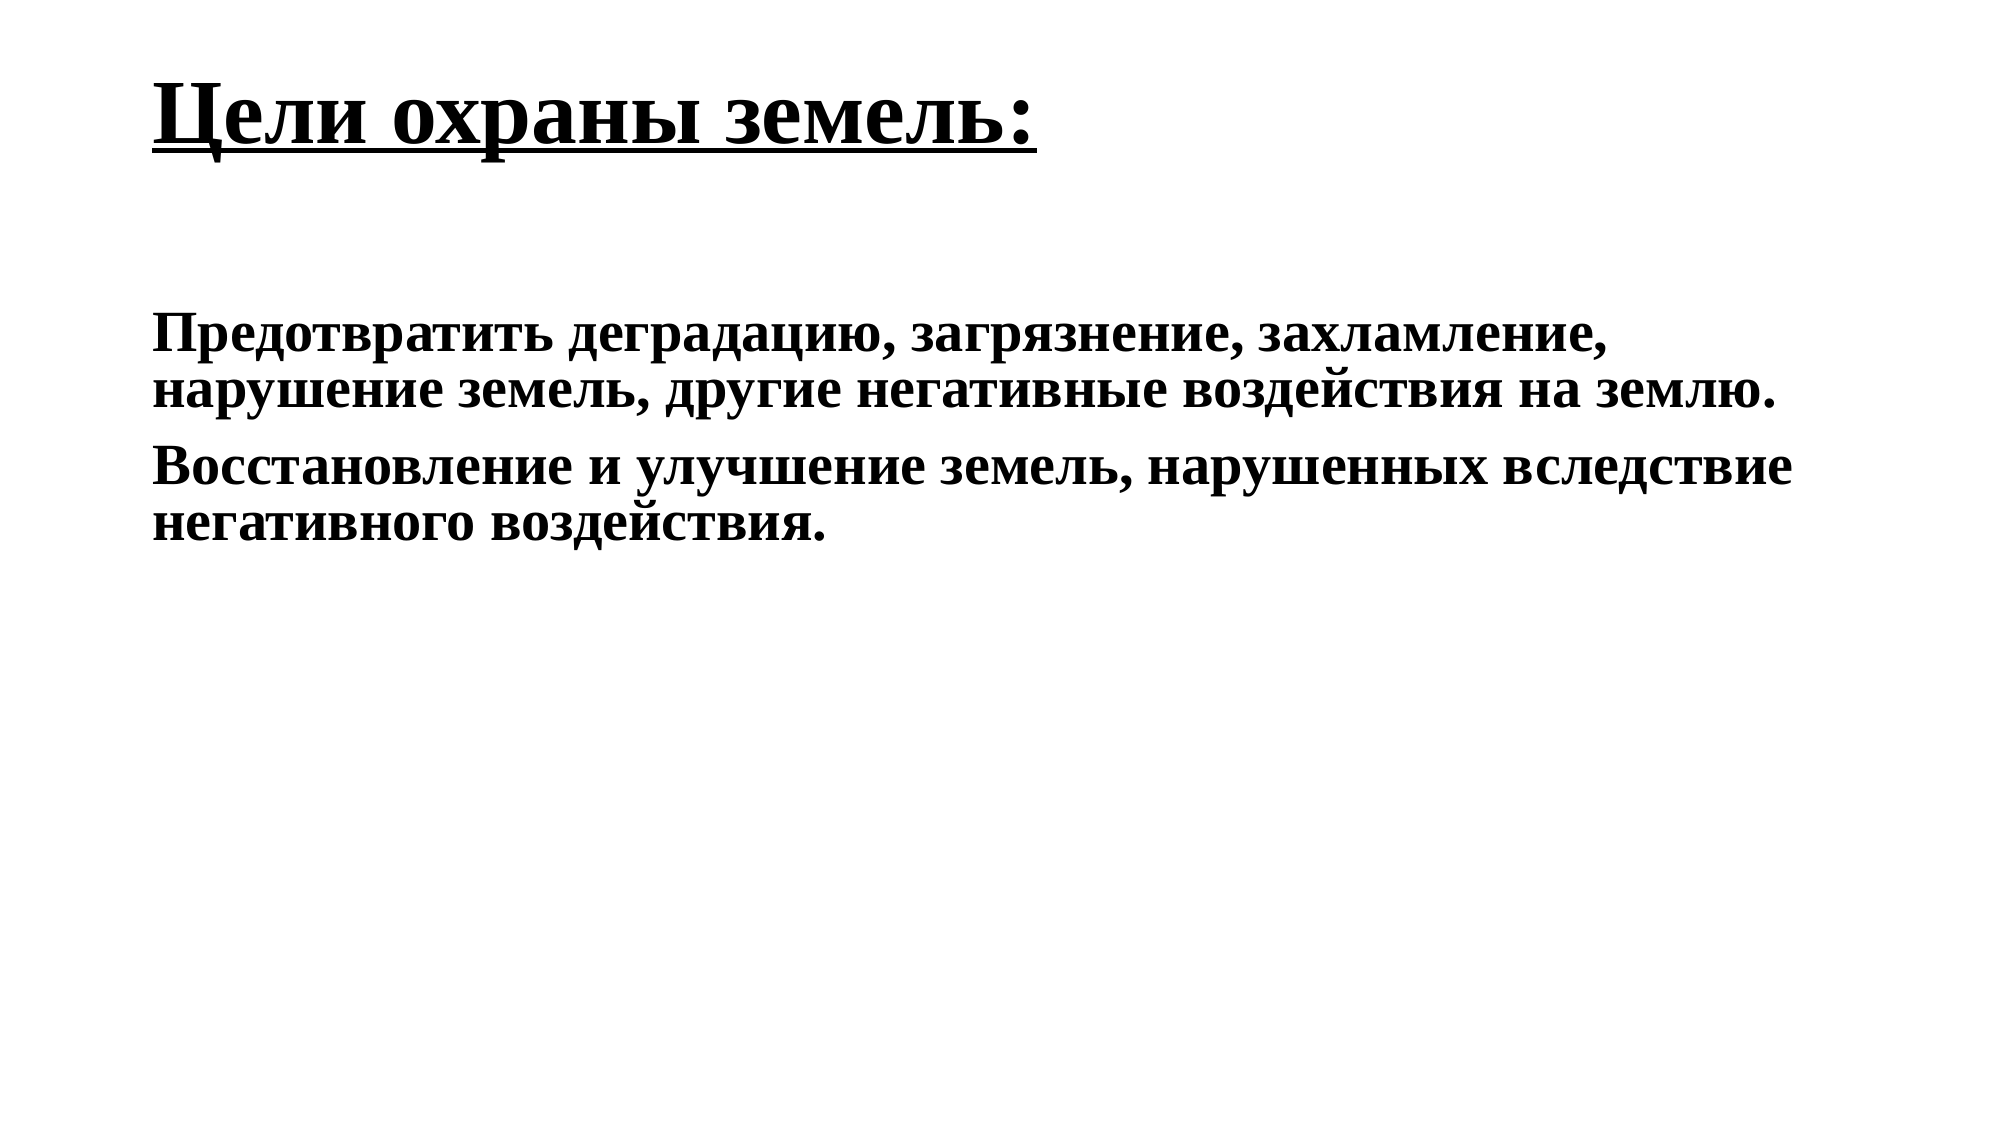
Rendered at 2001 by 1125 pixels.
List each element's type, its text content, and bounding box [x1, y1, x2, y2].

title Цели охраны земель: [137, 59, 1863, 278]
list Предотвратить деградацию, загрязнение, захламление, нарушение земель, другие негативные воздействия на землю. Восстановление и улучшение земель, нарушенных вследствие негативного воздействия. [137, 299, 1863, 1014]
